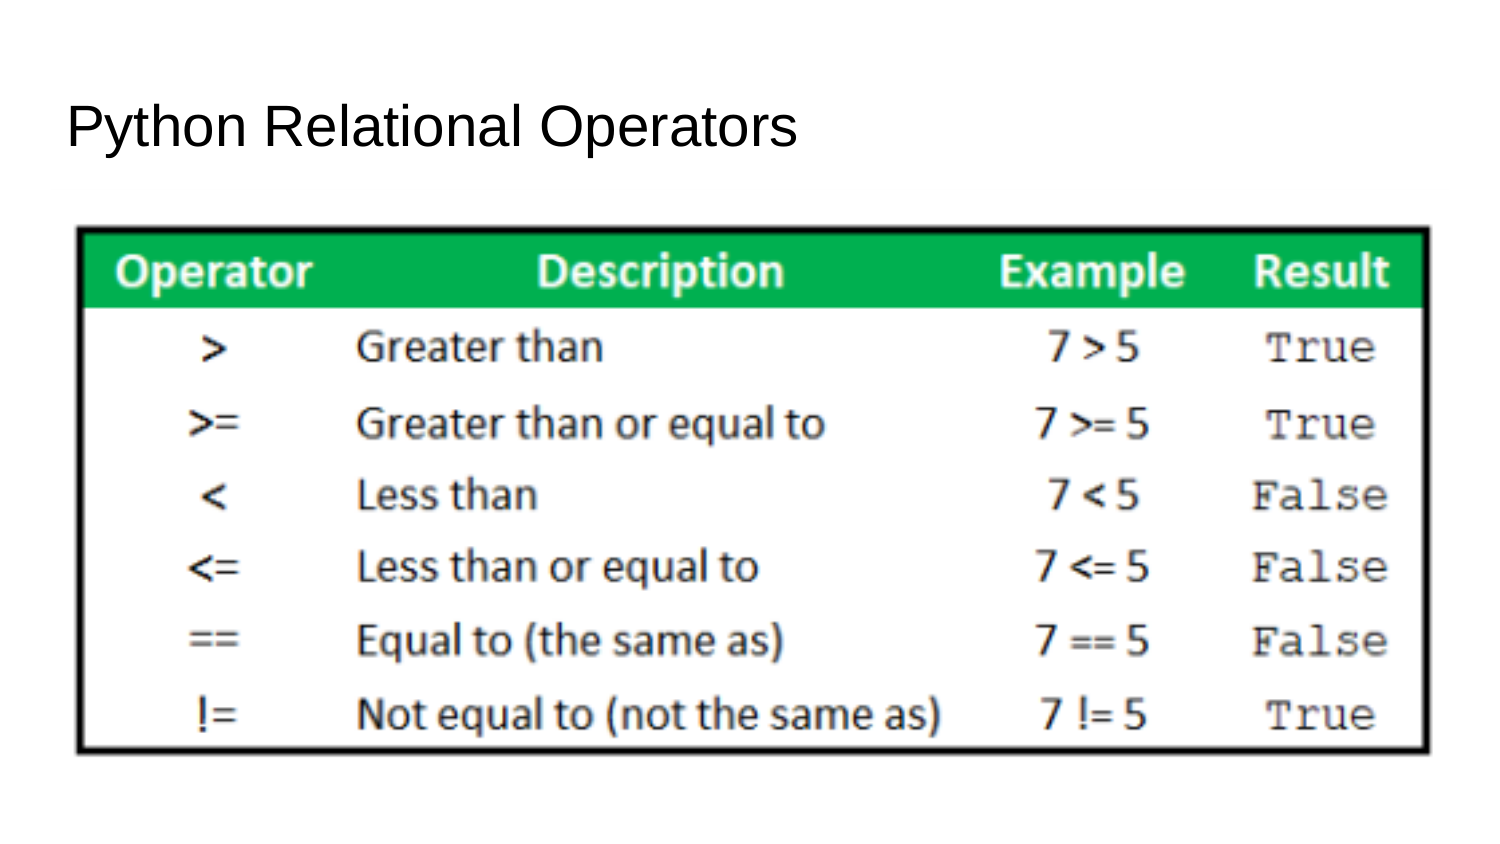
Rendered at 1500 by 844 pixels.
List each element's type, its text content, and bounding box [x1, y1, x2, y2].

picture [50, 188, 1450, 784]
title Python Relational Operators [51, 72, 1449, 167]
